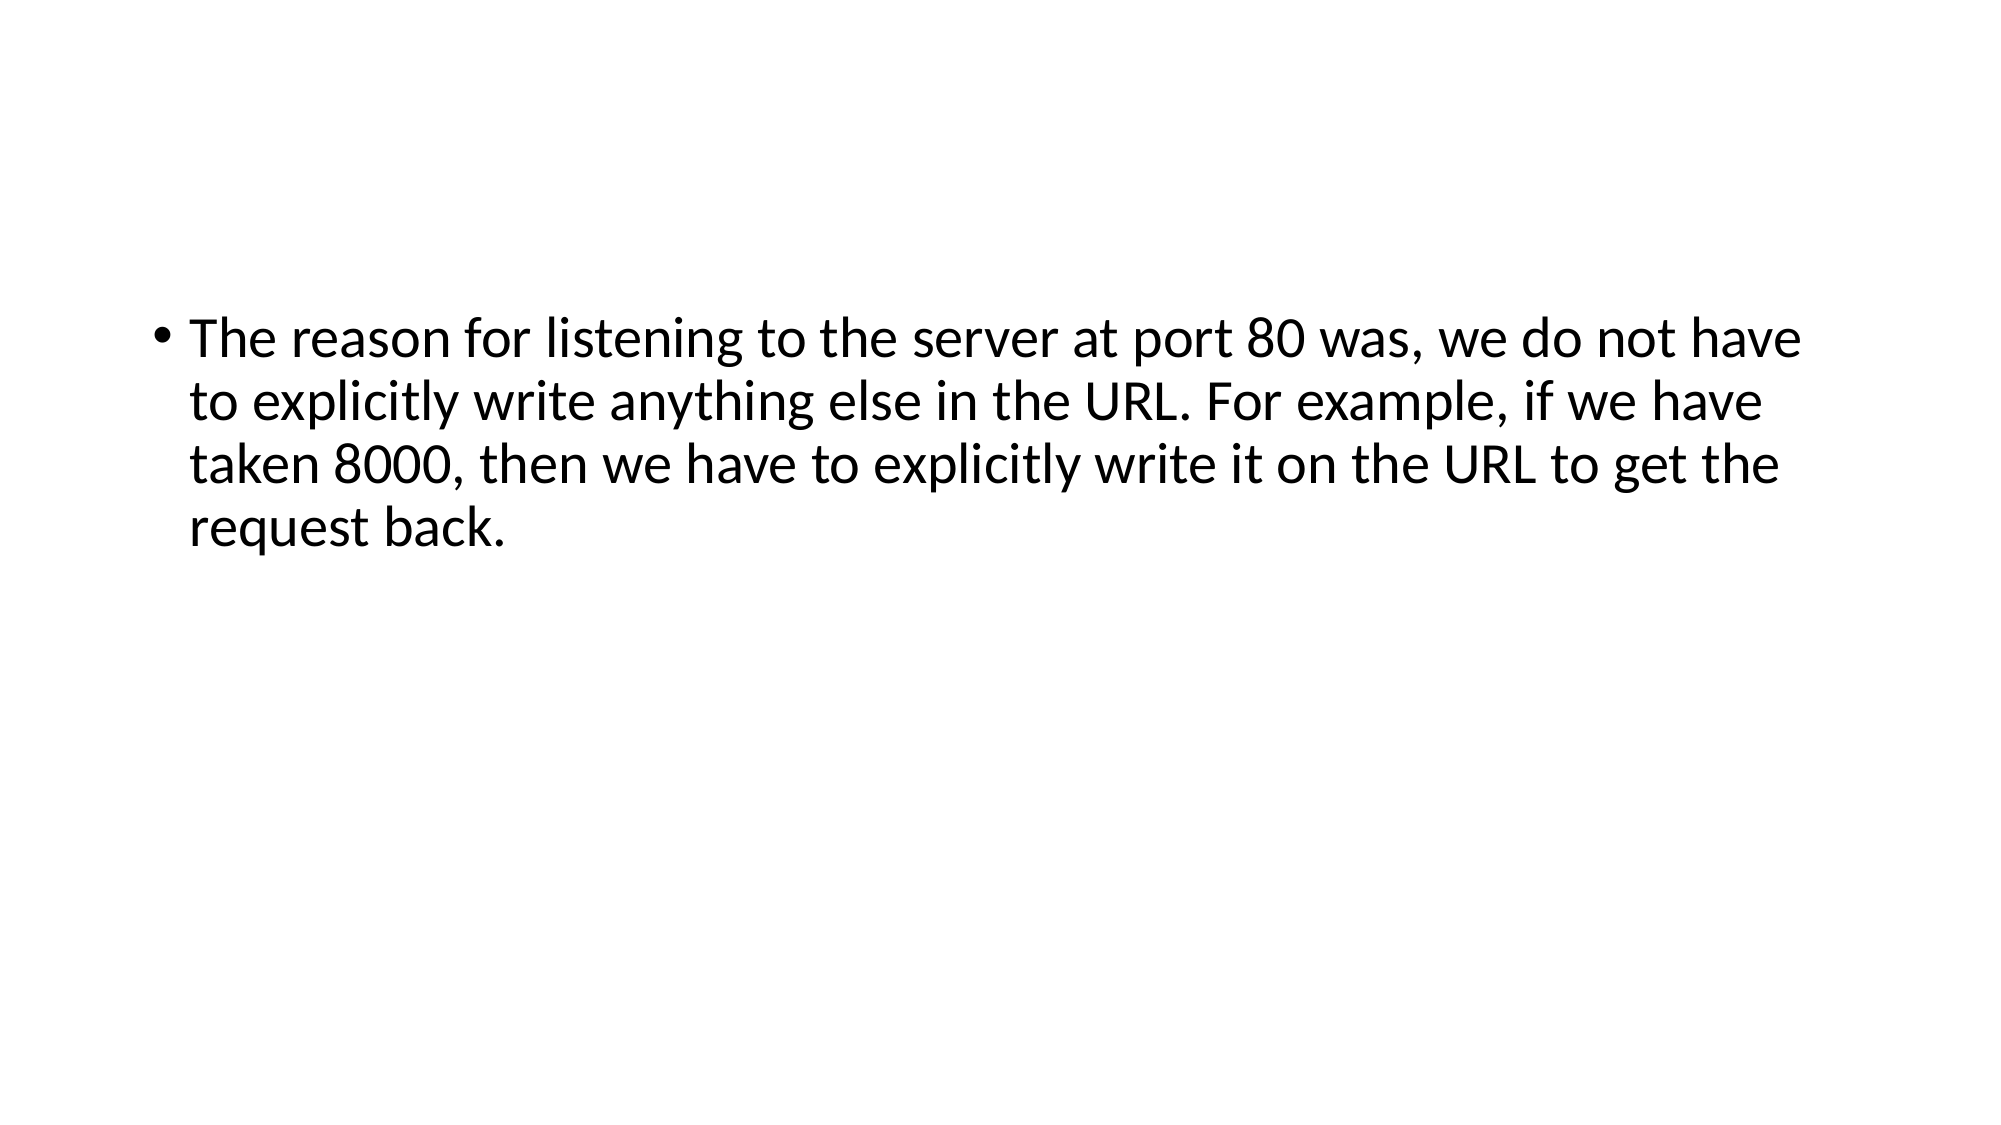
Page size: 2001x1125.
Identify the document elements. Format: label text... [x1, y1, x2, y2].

list The reason for listening to the server at port 80 was, we do not have to explicitly write anything else in the URL. For example, if we have taken 8000, then we have to explicitly write it on the URL to get the request back. [137, 299, 1863, 1014]
